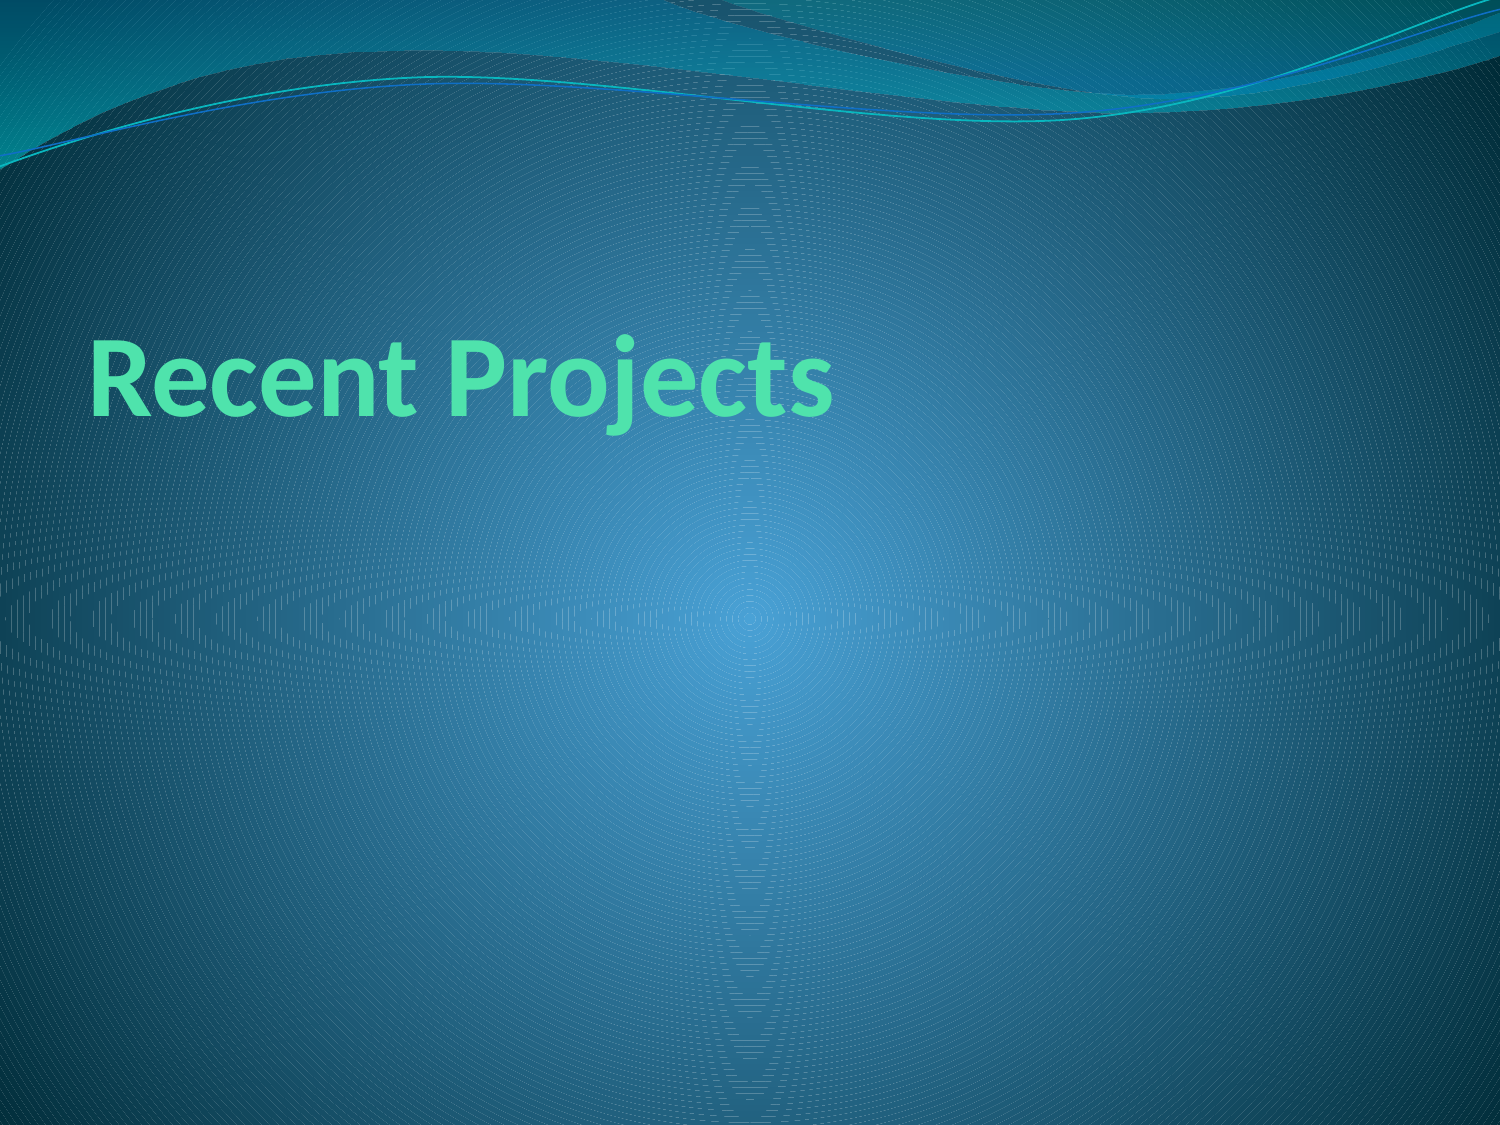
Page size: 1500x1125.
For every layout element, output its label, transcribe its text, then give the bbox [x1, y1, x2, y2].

title Recent Projects [86, 216, 1362, 440]
